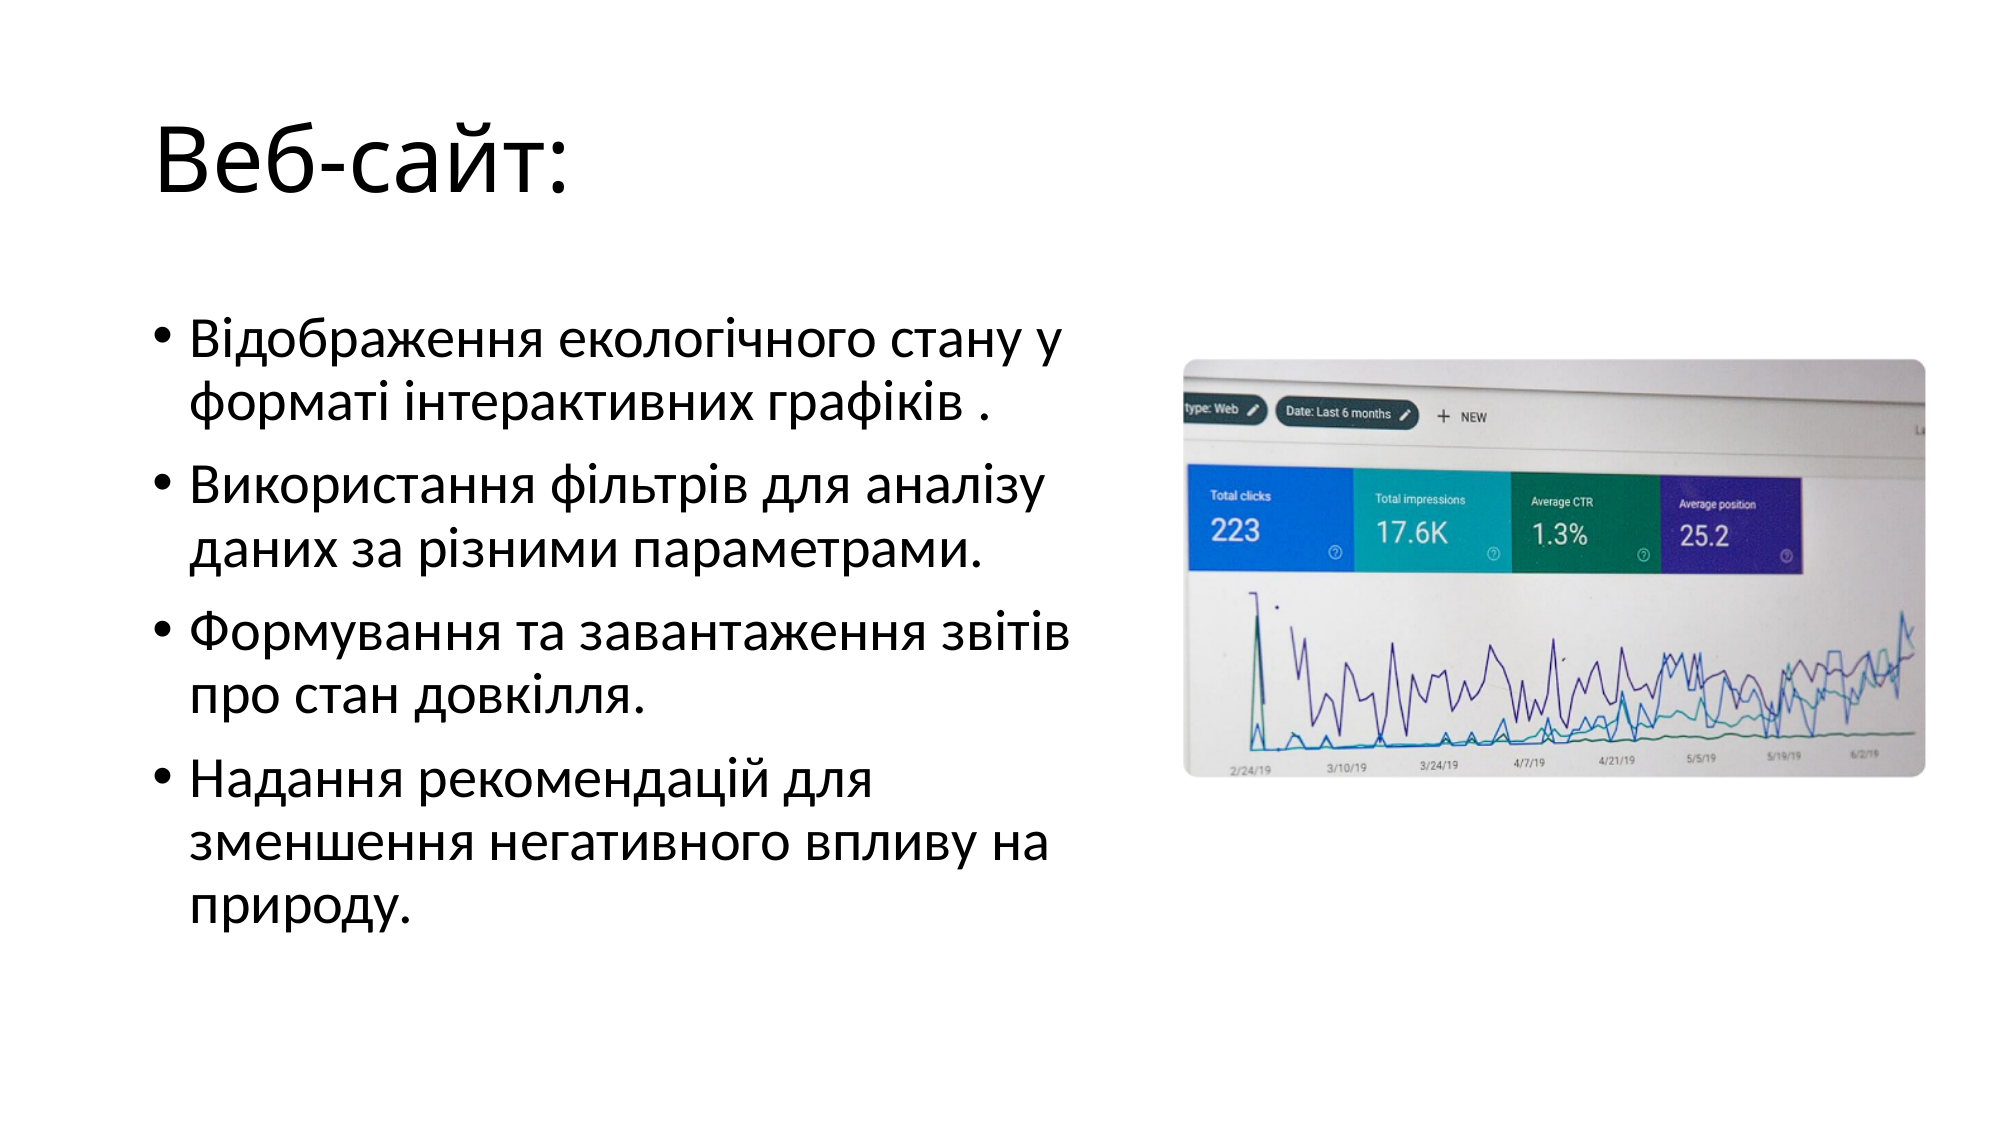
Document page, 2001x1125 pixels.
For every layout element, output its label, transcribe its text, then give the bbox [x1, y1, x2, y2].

title Веб-сайт: [137, 59, 601, 266]
list Відображення екологічного стану у форматі інтерактивних графіків . Використання фільтрів для аналізу даних за різними параметрами. Формування та завантаження звітів про стан довкілля. Надання рекомендацій для зменшення негативного впливу на природу. [137, 299, 1129, 1055]
picture [1158, 325, 1942, 789]
